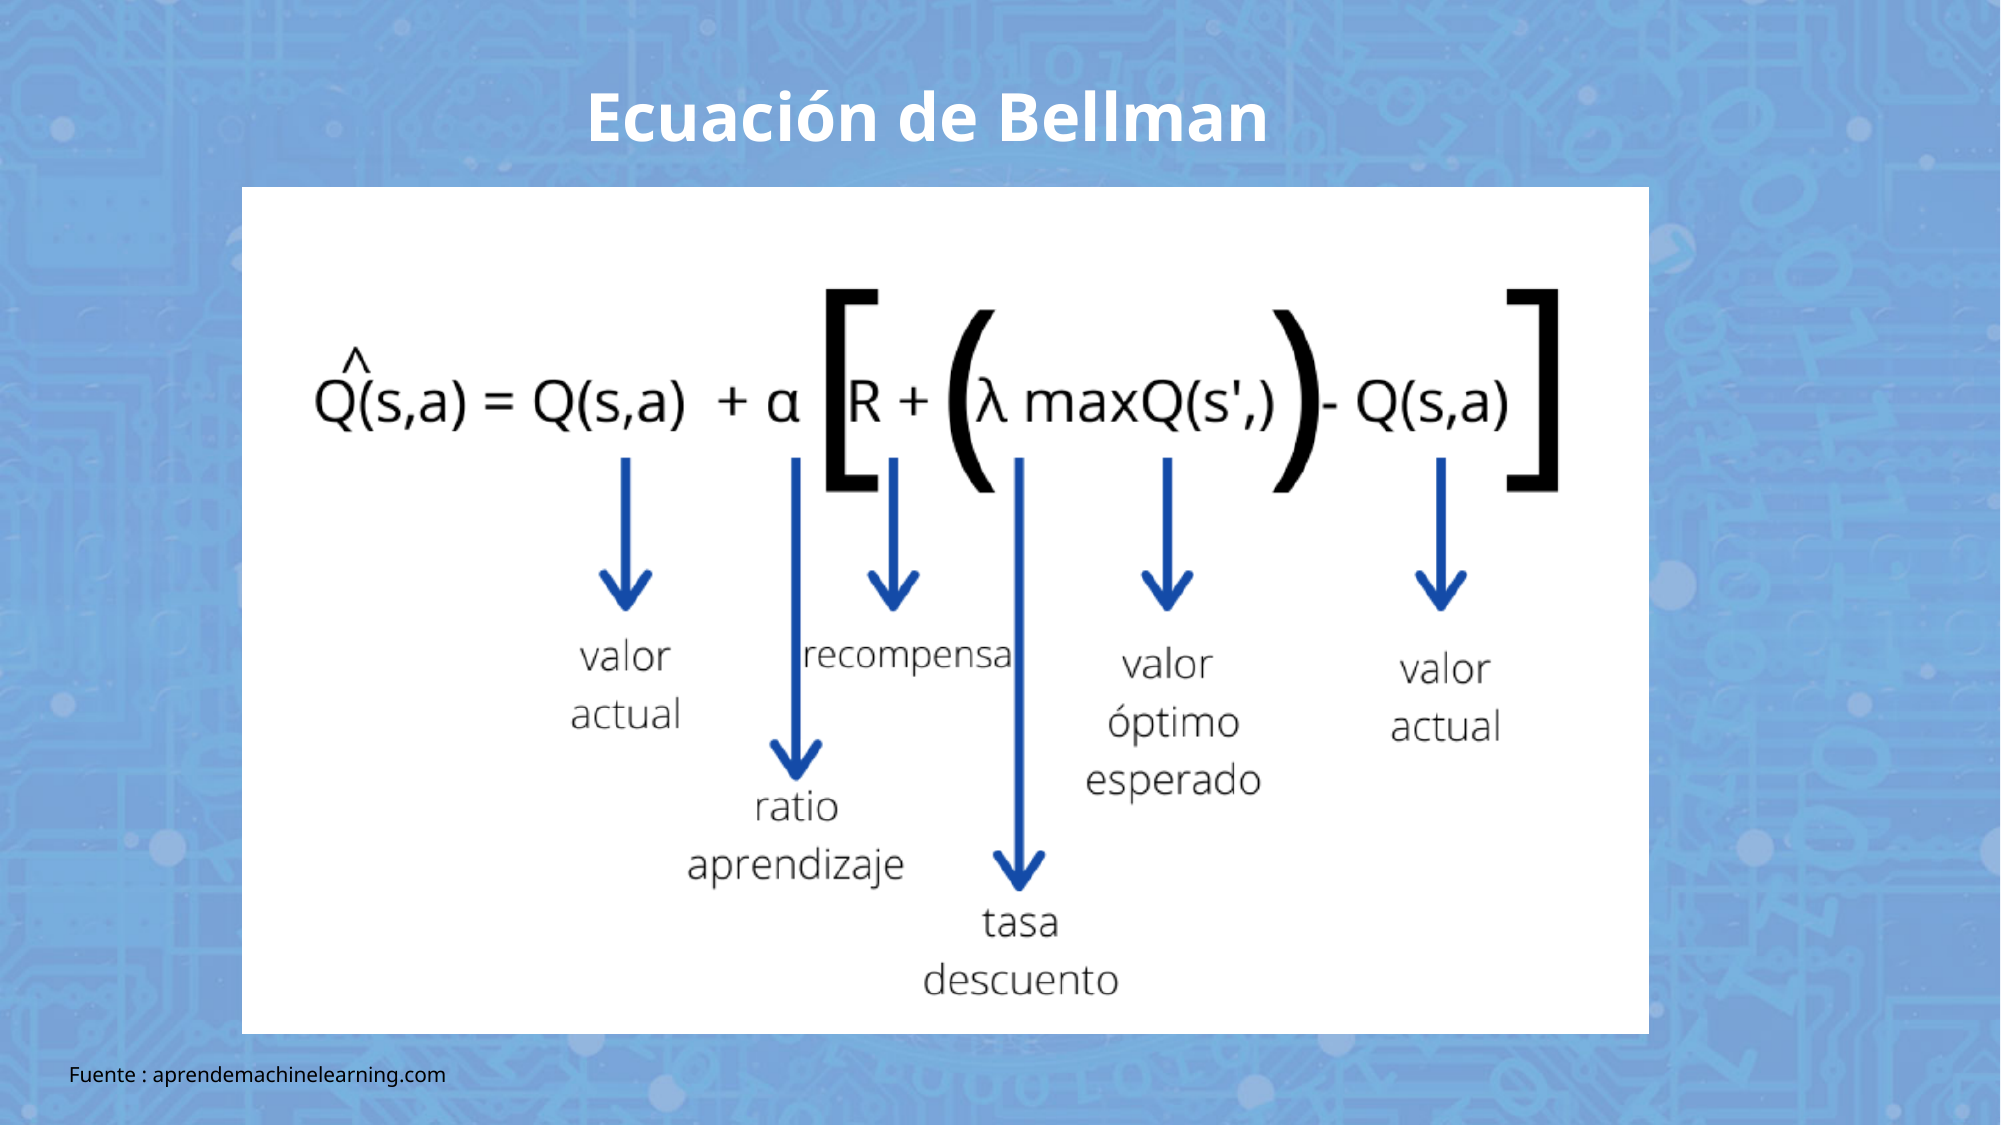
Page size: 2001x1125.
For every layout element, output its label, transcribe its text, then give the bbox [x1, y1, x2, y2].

text_box Ecuación de Bellman [402, 67, 1489, 163]
picture [0, 0, 2001, 1125]
text_box Fuente : aprendemachinelearning.com [54, 1054, 1147, 1095]
